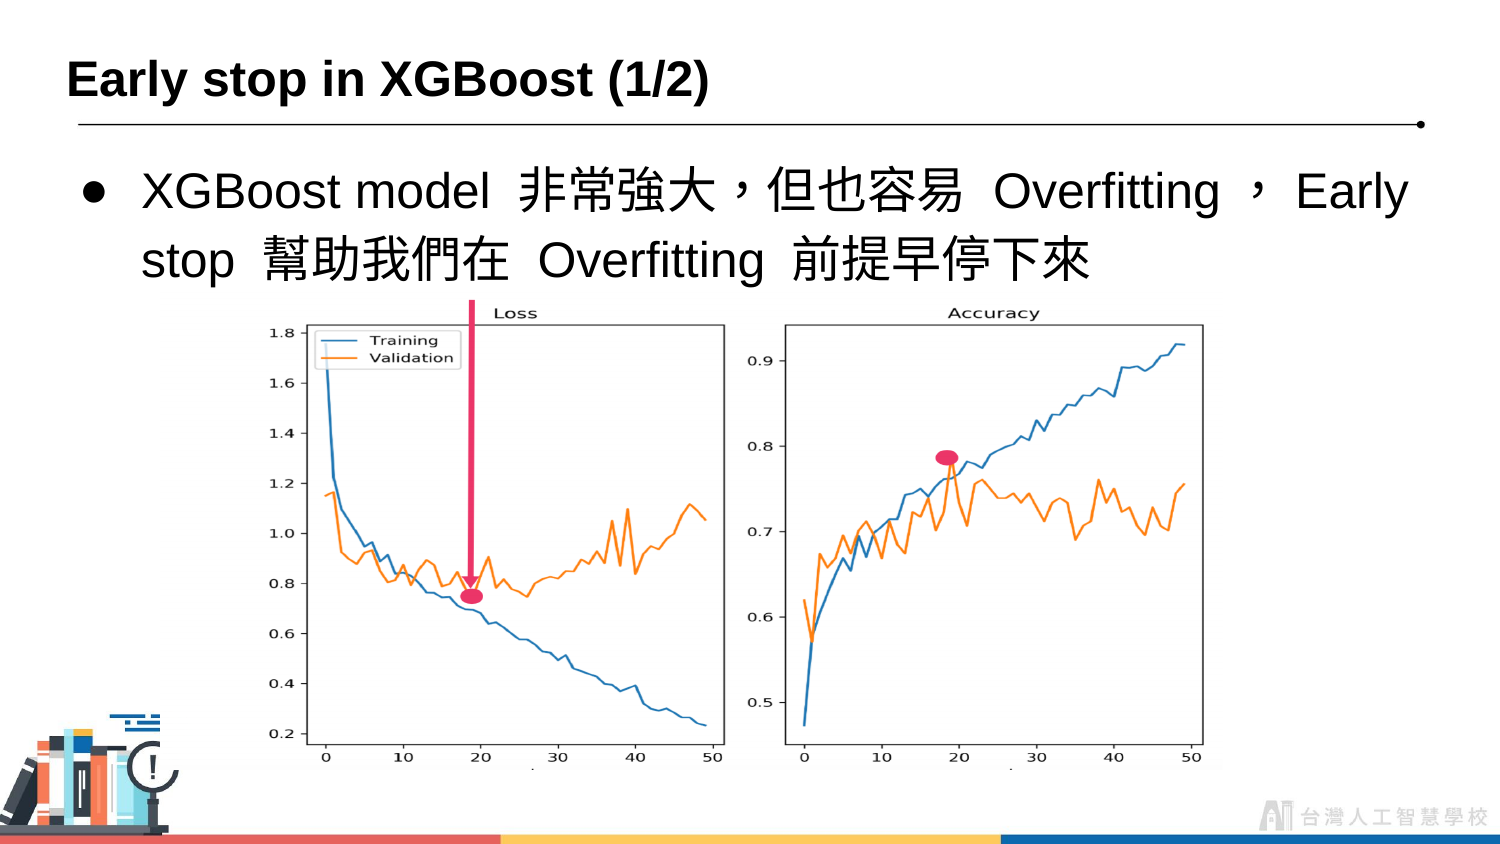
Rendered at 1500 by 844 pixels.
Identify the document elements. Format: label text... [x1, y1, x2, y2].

picture [0, 0, 1500, 844]
list XGBoost model 非常強大，但也容易 Overfitting，Early stop 幫助我們在 Overfitting 前提早停下來 [51, 135, 1449, 771]
title Early stop in XGBoost (1/2) [51, 29, 1449, 124]
